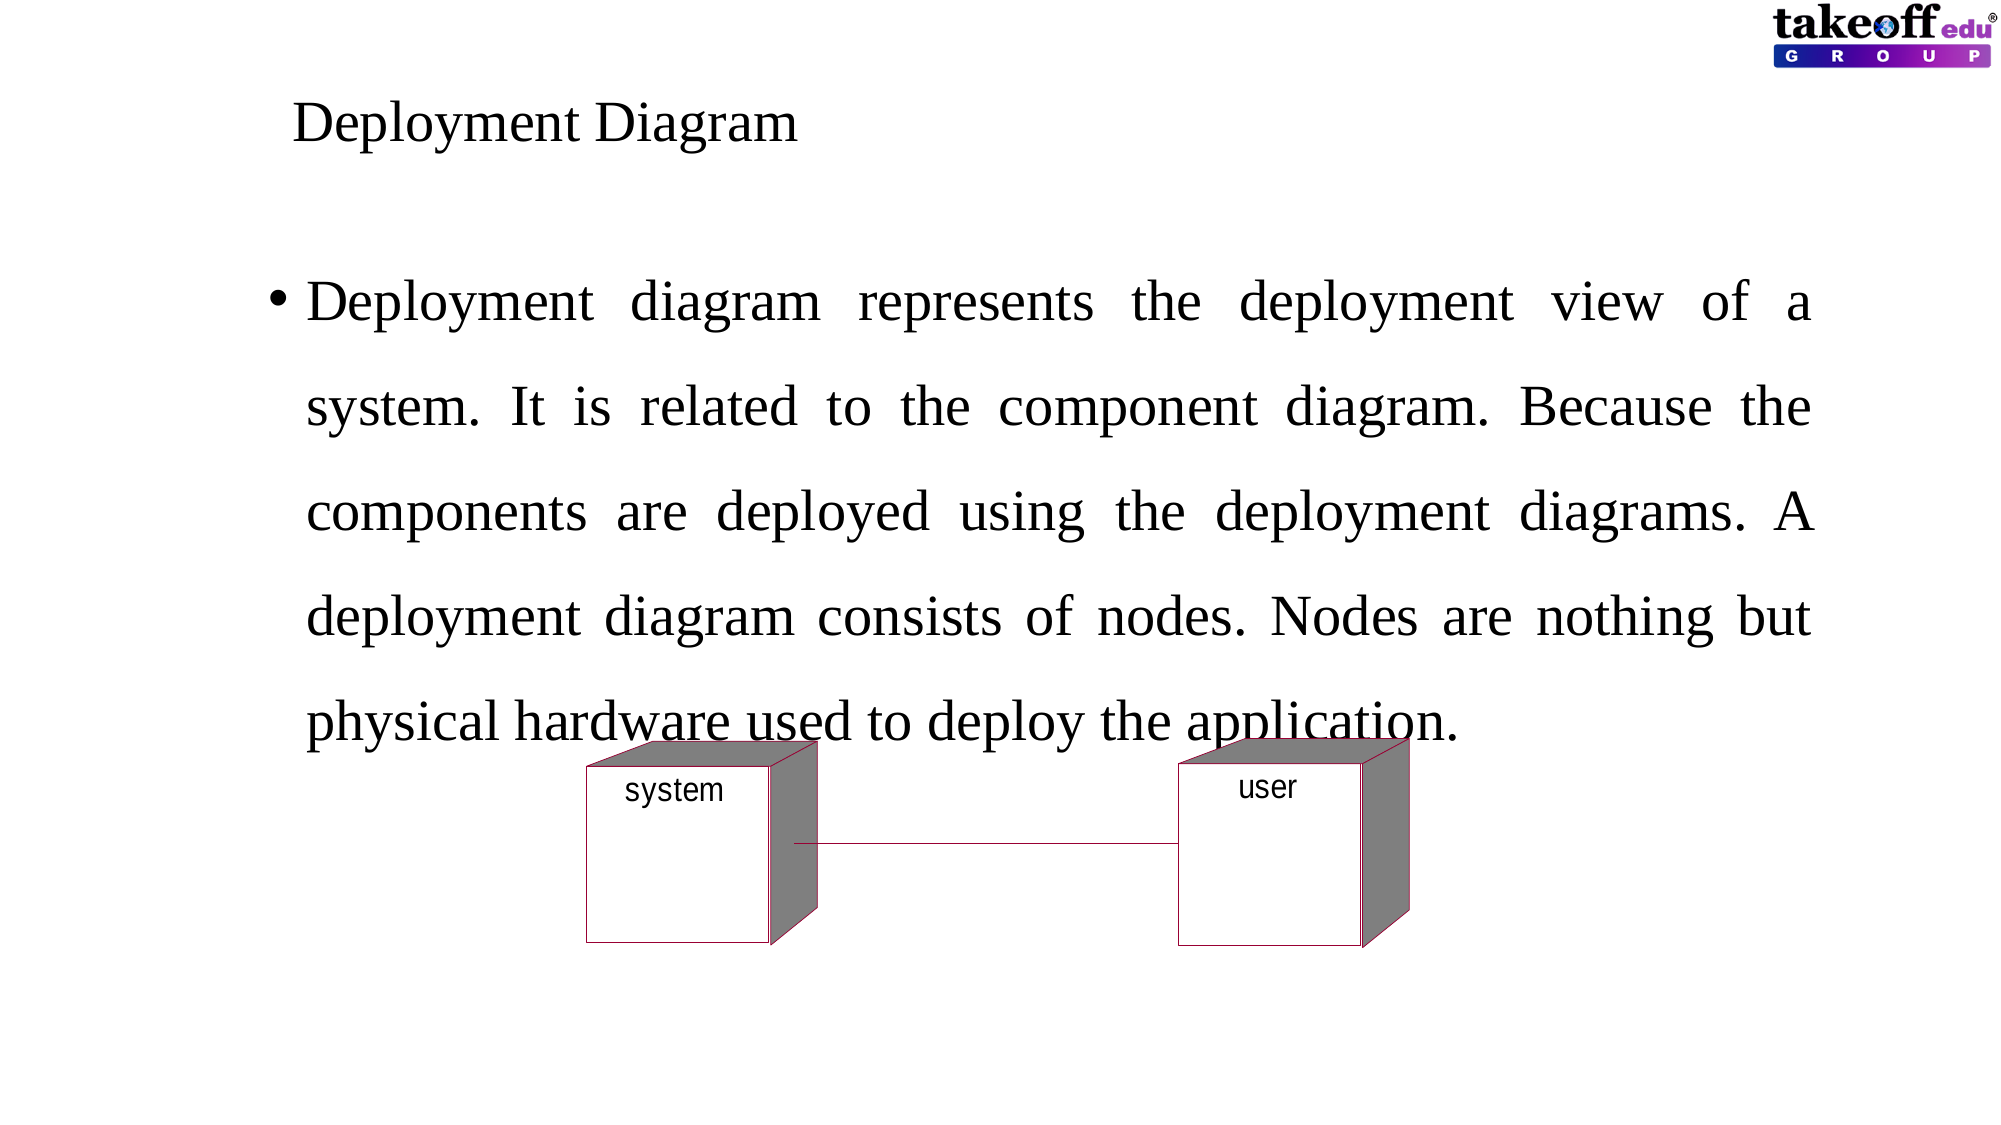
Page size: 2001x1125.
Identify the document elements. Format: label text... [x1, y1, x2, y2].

picture [1770, 0, 2000, 77]
title Deployment Diagram [277, 64, 1828, 182]
list Deployment diagram represents the deployment view of a system. It is related to the component diagram. Because the components are deployed using the deployment diagrams. A deployment diagram consists of nodes. Nodes are nothing but physical hardware used to deploy the application. [253, 219, 1828, 1071]
picture [541, 725, 1457, 962]
